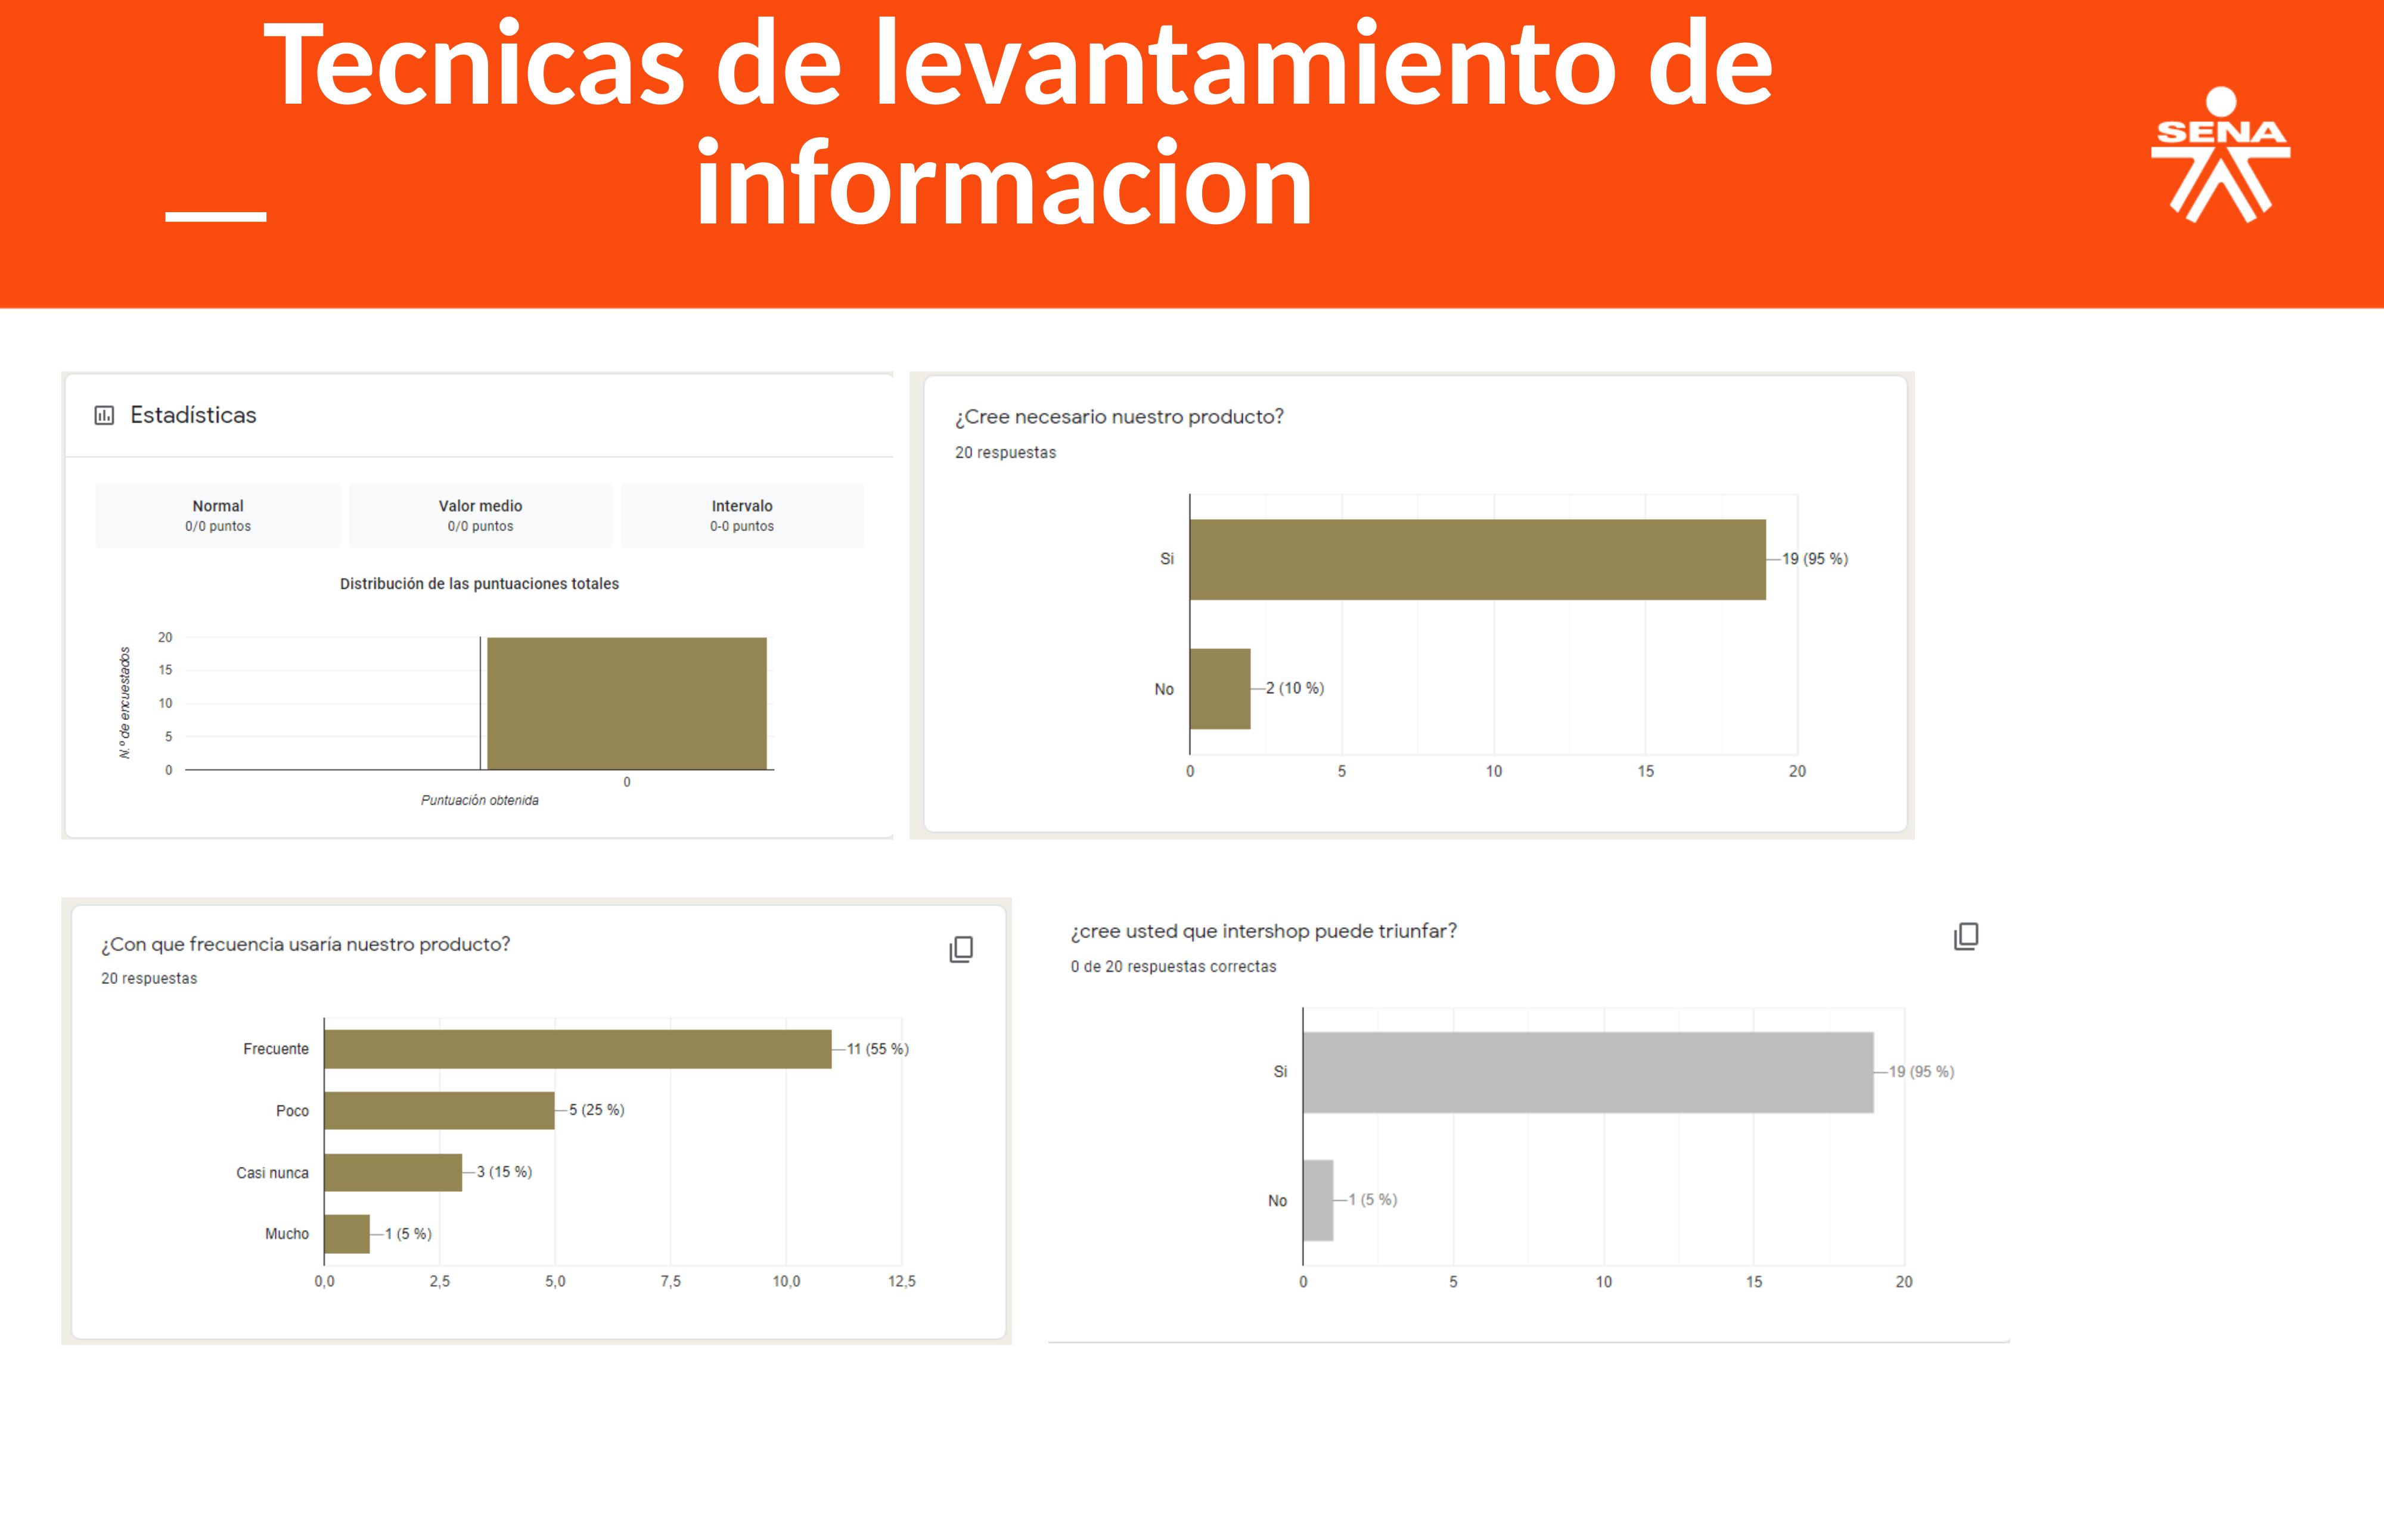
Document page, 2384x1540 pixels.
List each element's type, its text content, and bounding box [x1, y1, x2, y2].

text_box Tecnicas de levantamiento de informacion [0, 47, 2010, 271]
picture [0, 0, 2384, 1540]
text_box [165, 212, 267, 222]
